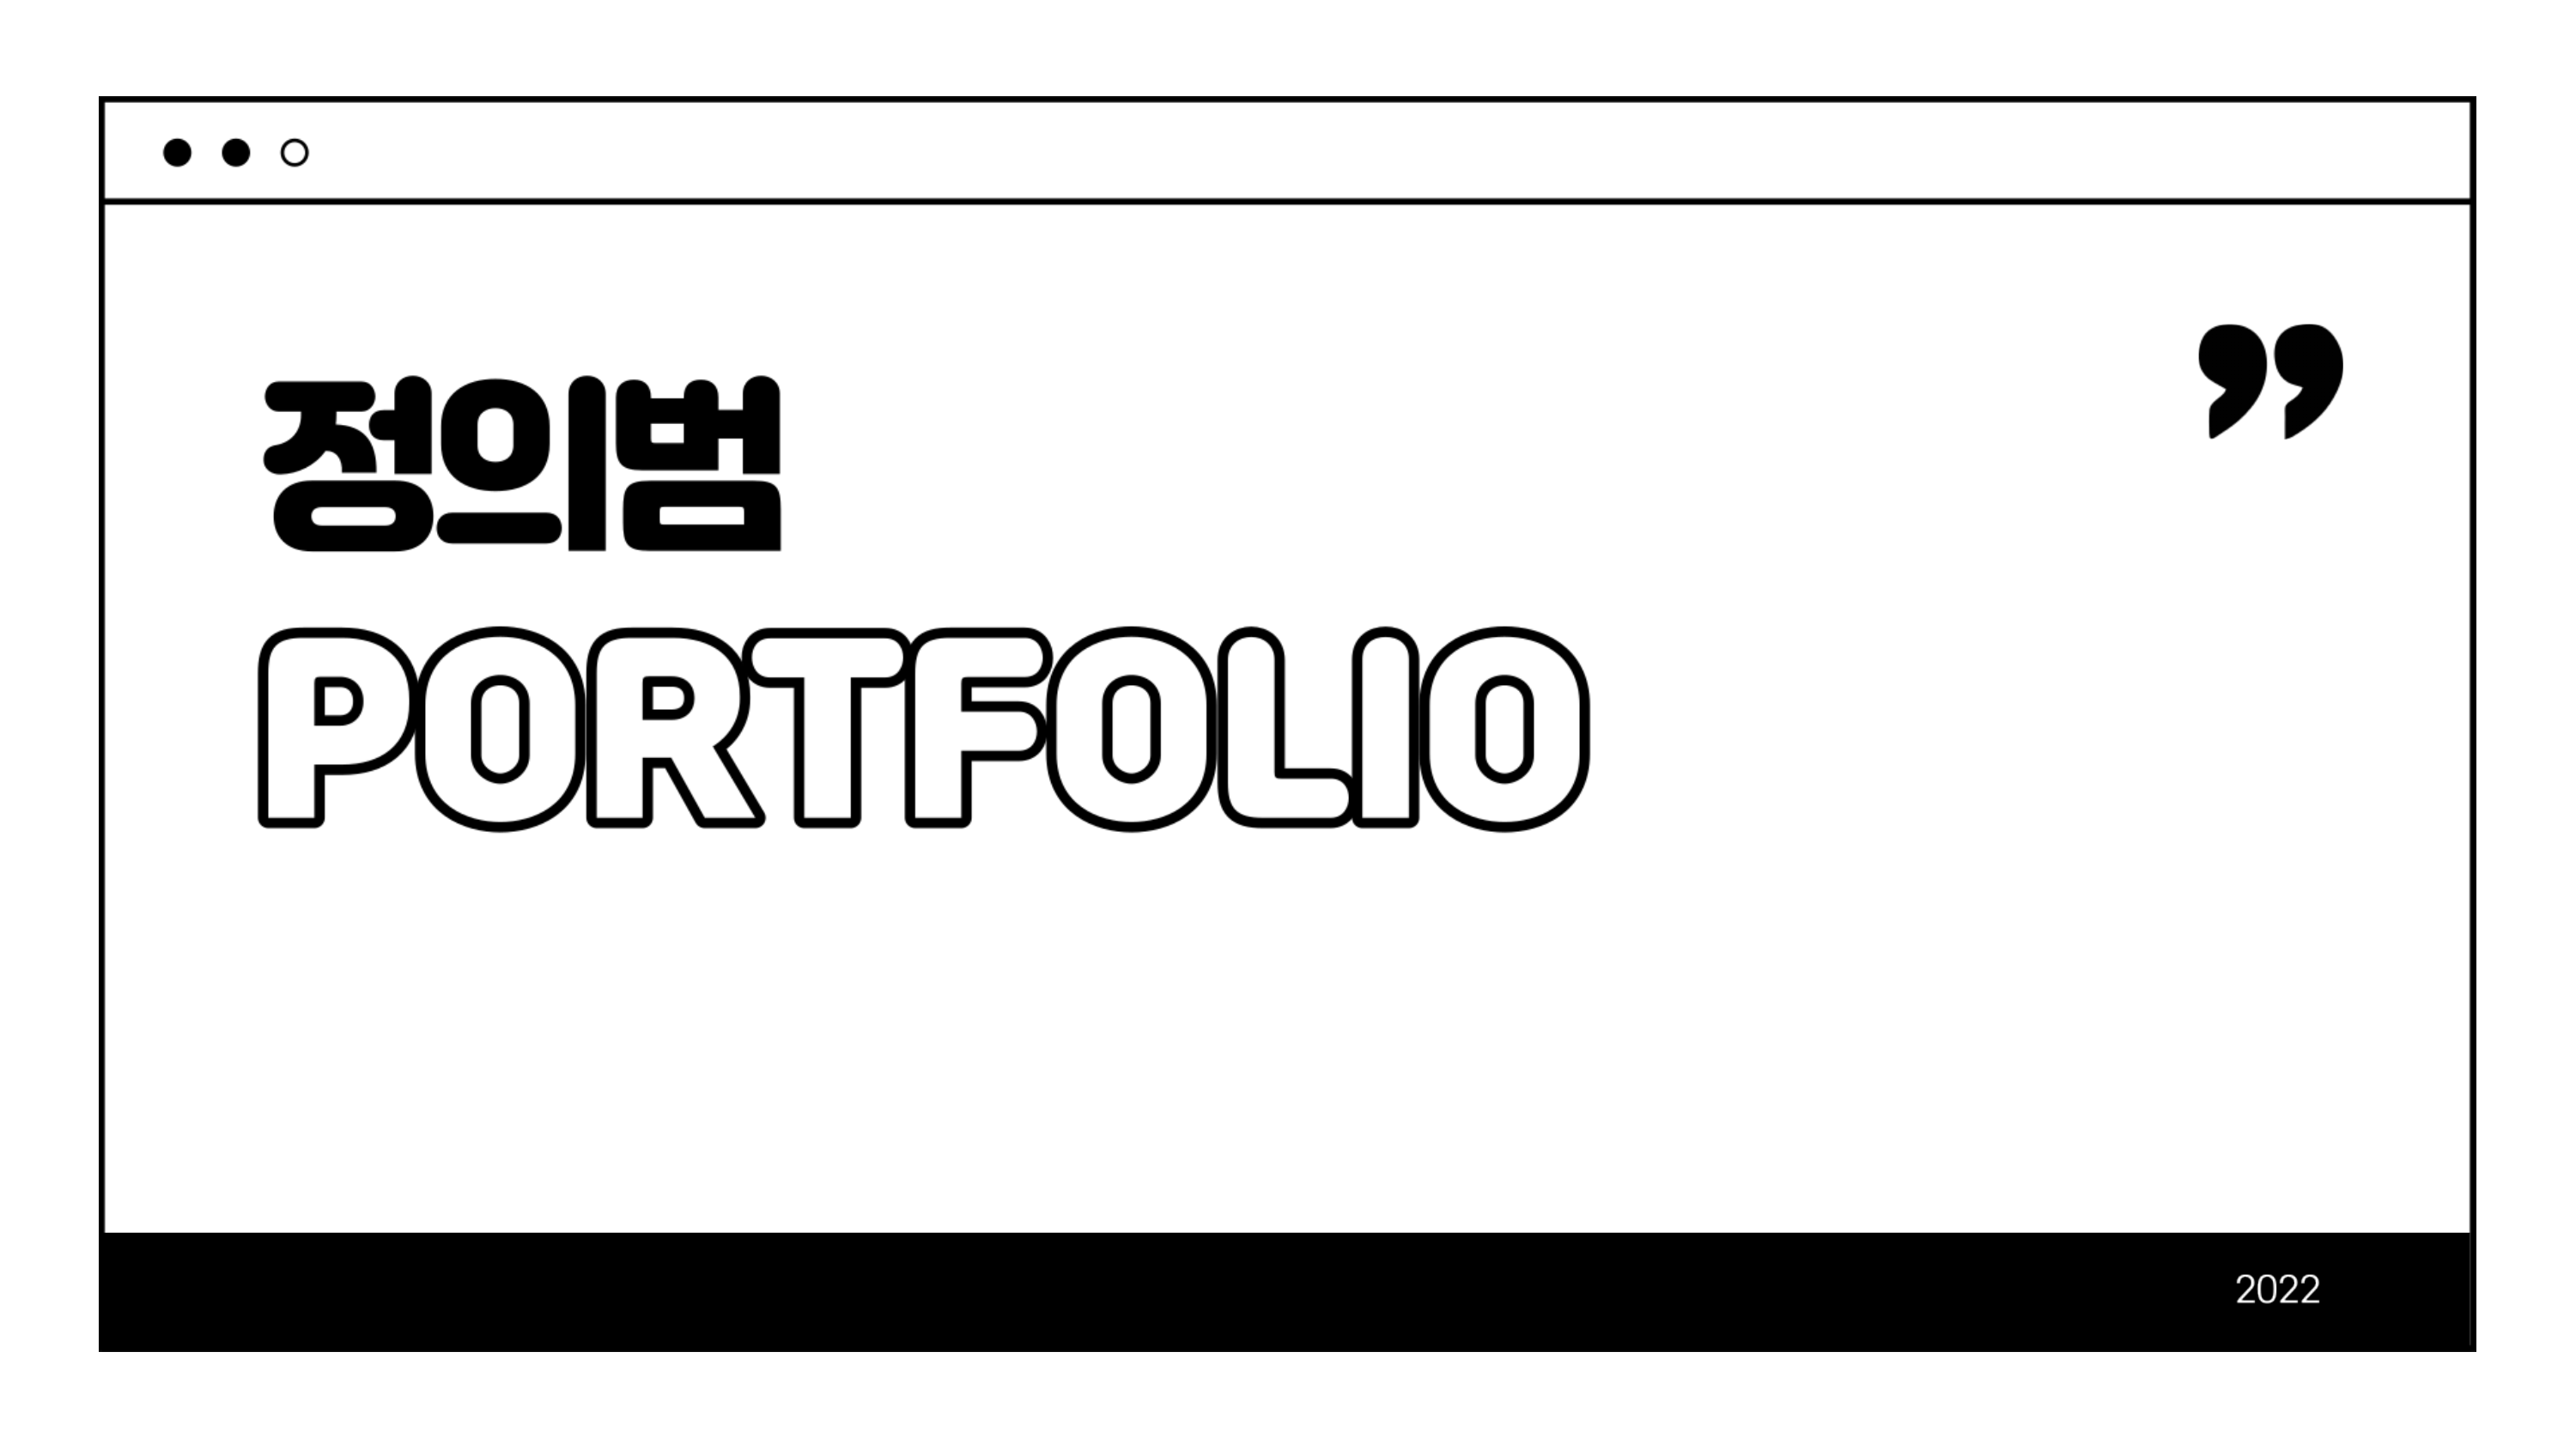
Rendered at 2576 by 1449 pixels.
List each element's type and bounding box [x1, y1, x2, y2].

picture [1917, 1258, 2337, 1330]
text_box [99, 96, 2477, 1236]
text_box [2198, 324, 2343, 440]
picture [167, 307, 1850, 1092]
text_box [102, 1233, 2471, 1353]
